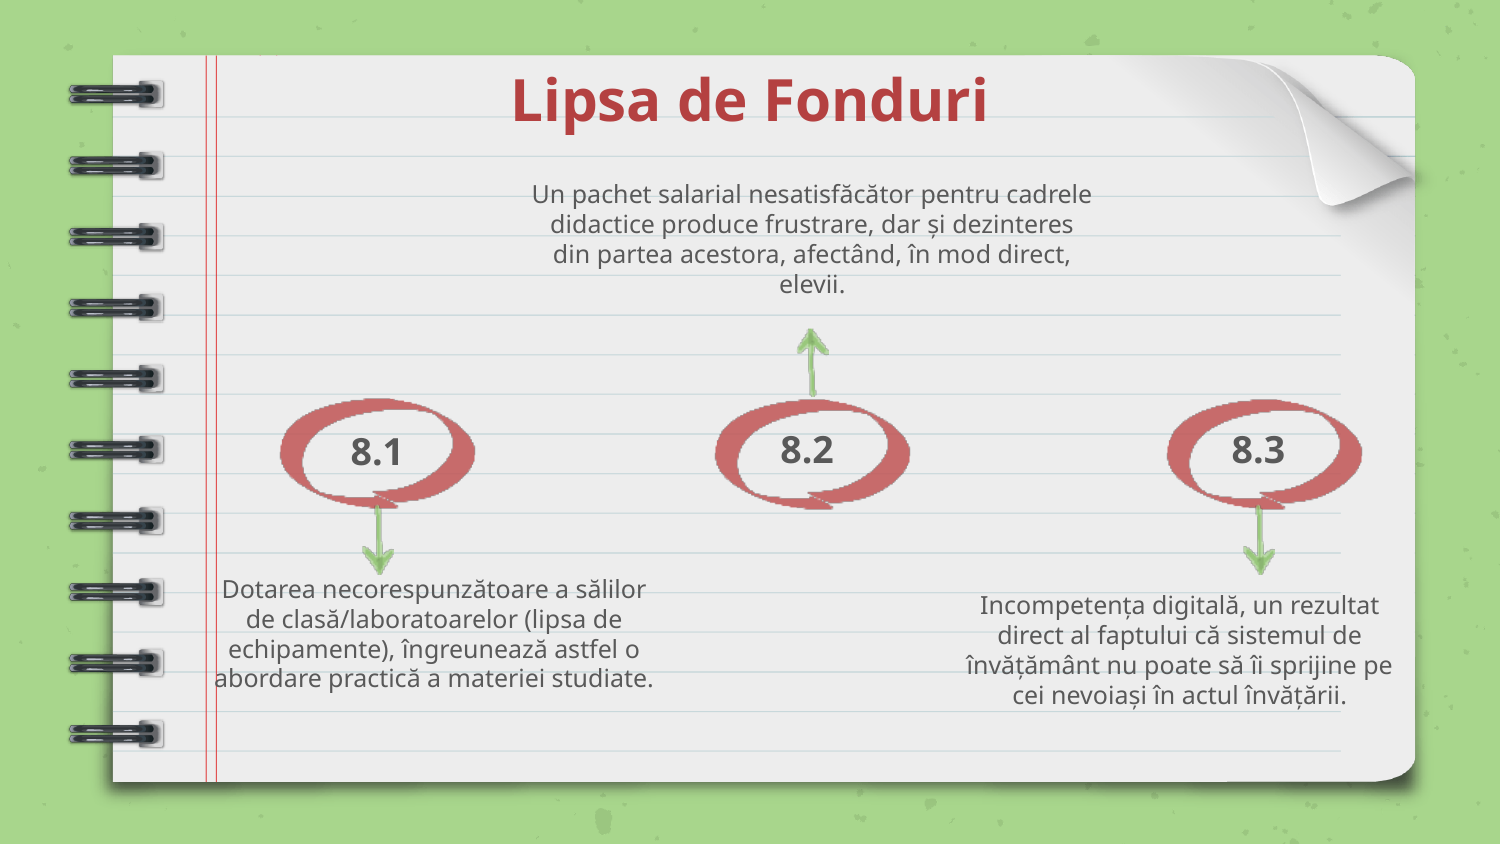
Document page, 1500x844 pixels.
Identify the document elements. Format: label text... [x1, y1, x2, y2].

text_box Incompetența digitală, un rezultat direct al faptului că sistemul de învățământ nu poate să îi sprijine pe cei nevoiași în actul învățării. [946, 574, 1414, 698]
text_box 8.2 [706, 405, 711, 500]
text_box Dotarea necorespunzătoare a sălilor de clasă/laboratoarelor (lipsa de echipamente), îngreunează astfel o abordare practică a materiei studiate. [193, 558, 675, 739]
text_box 8.3 [1157, 405, 1162, 500]
text_box Lipsa de Fonduri [288, 61, 1211, 156]
text_box Un pachet salarial nesatisfăcător pentru cadrele didactice produce frustrare, dar și dezinteres din partea acestora, afectând, în mod direct, elevii. [514, 163, 1111, 327]
picture [63, 22, 1437, 822]
